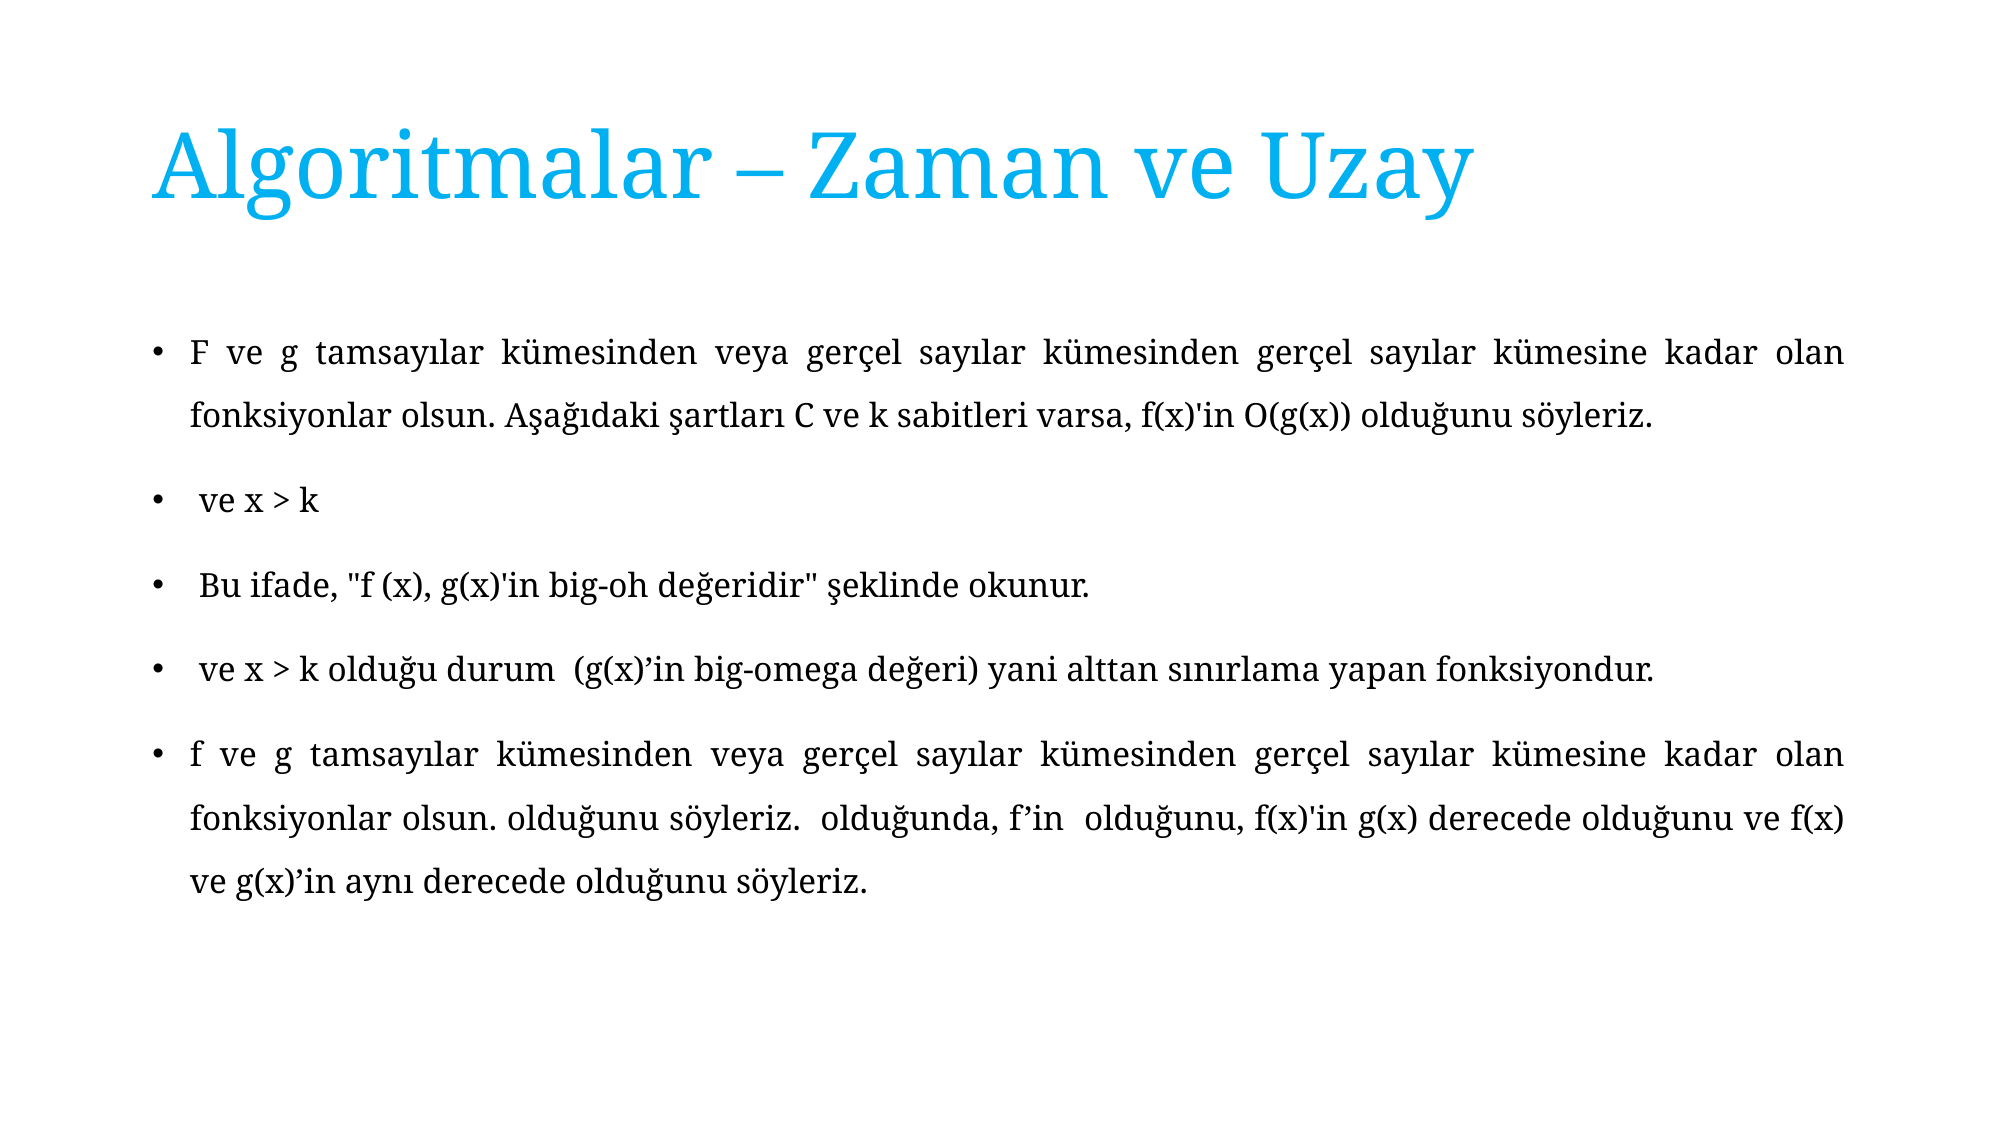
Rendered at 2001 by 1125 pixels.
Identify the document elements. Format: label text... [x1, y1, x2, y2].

title Algoritmalar – Zaman ve Uzay [137, 59, 1863, 278]
